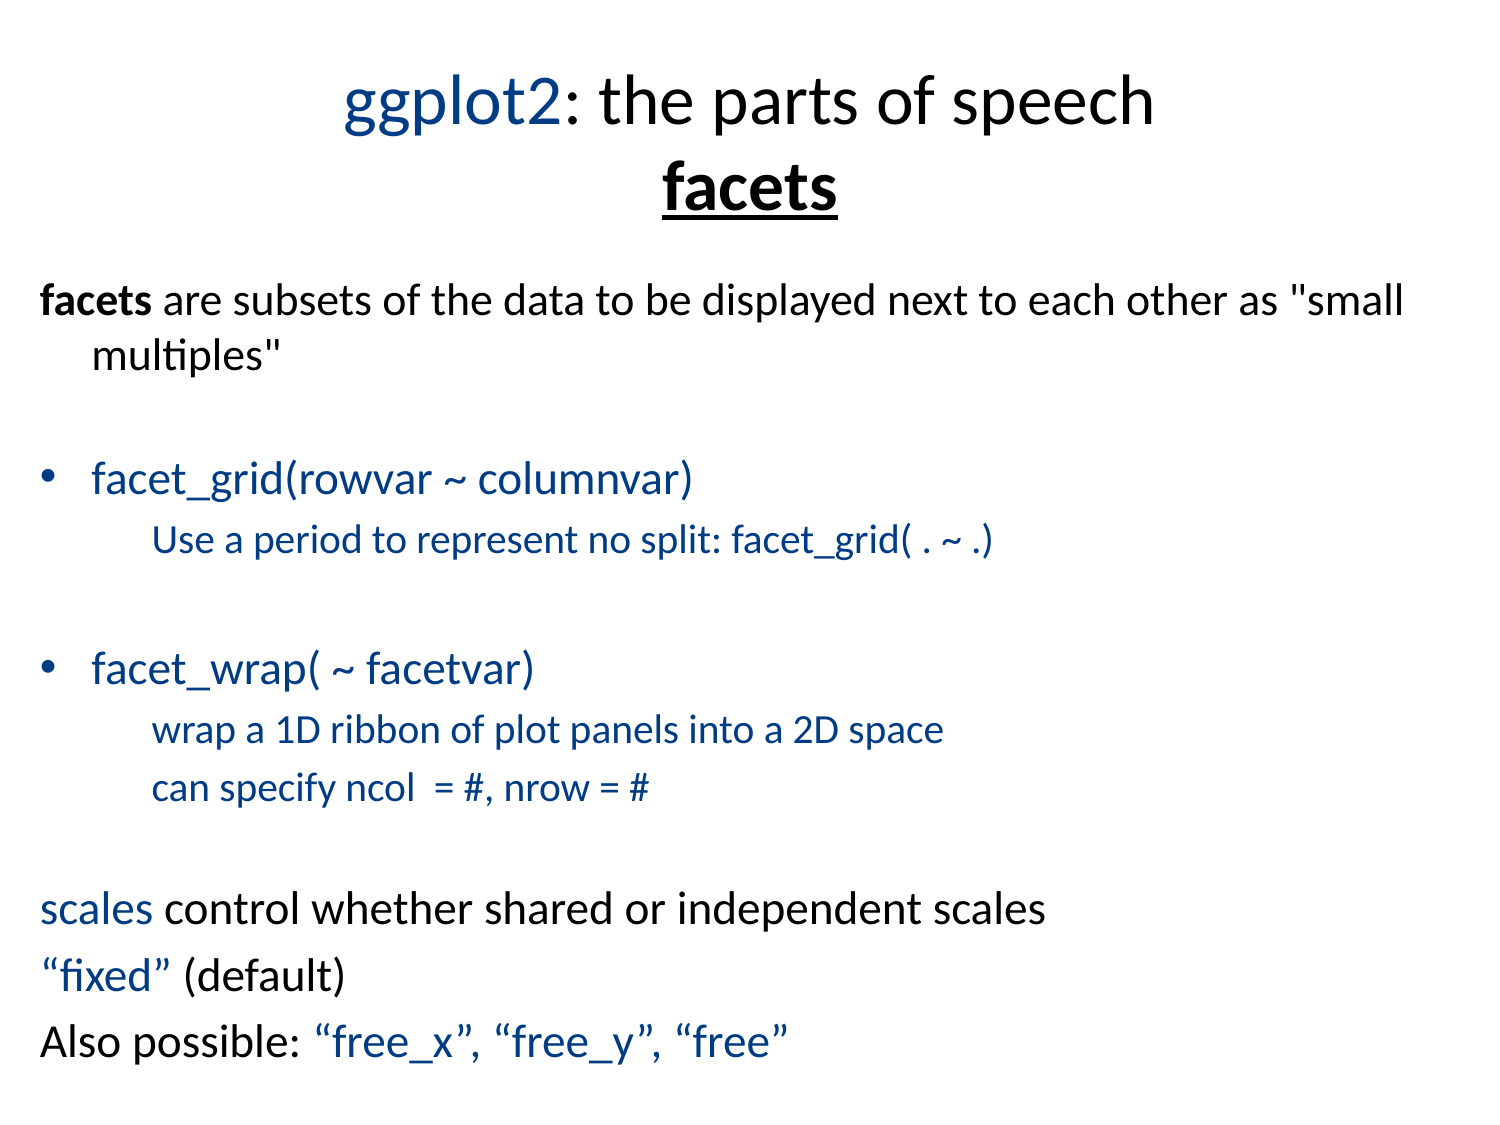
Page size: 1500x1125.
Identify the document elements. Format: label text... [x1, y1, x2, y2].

title ggplot2: the parts of speech facets [75, 45, 1425, 233]
list facets are subsets of the data to be displayed next to each other as "small multiples" facet_grid(rowvar ~ columnvar) Use a period to represent no split: facet_grid( . ~ .) facet_wrap( ~ facetvar) wrap a 1D ribbon of plot panels into a 2D space can specify ncol = #, nrow = # scales control whether shared or independent scales “fixed” (default) Also possible: “free_x”, “free_y”, “free” [24, 262, 1475, 1075]
